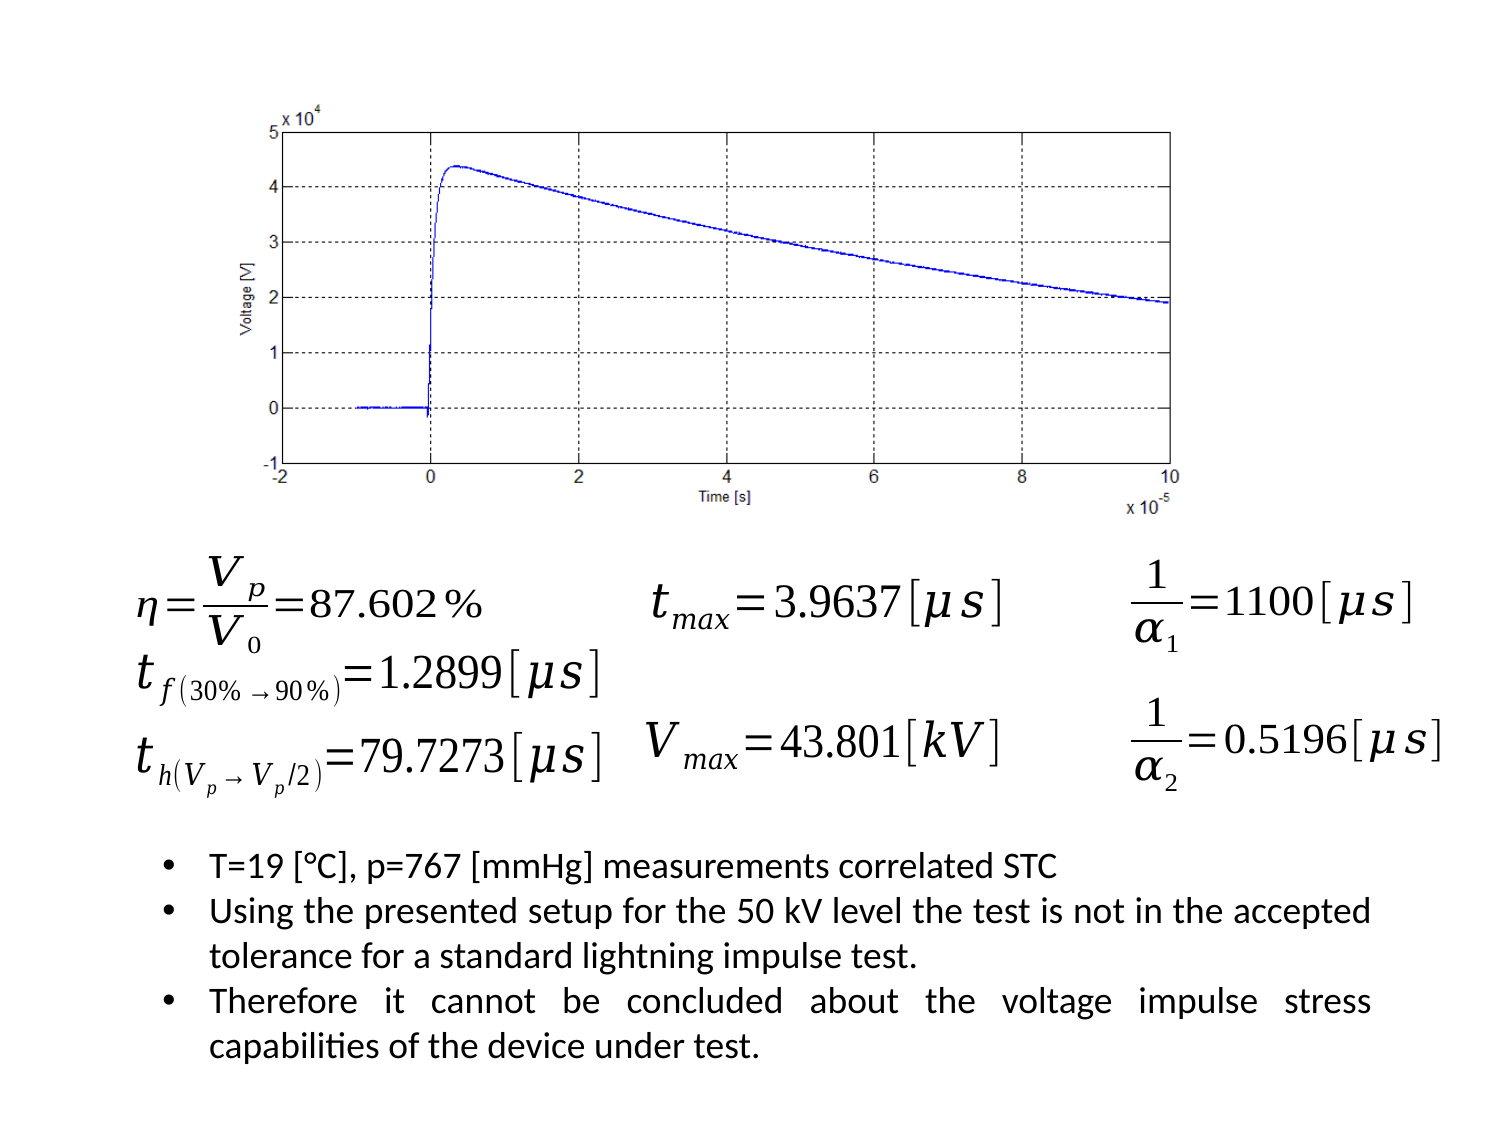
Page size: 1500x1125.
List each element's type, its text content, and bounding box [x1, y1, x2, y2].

text_box T=19 [°C], p=767 [mmHg] measurements correlated STC Using the presented setup for the 50 kV level the test is not in the accepted tolerance for a standard lightning impulse test. Therefore it cannot be concluded about the voltage impulse stress capabilities of the device under test. [147, 834, 1388, 1074]
picture [135, 101, 1278, 515]
